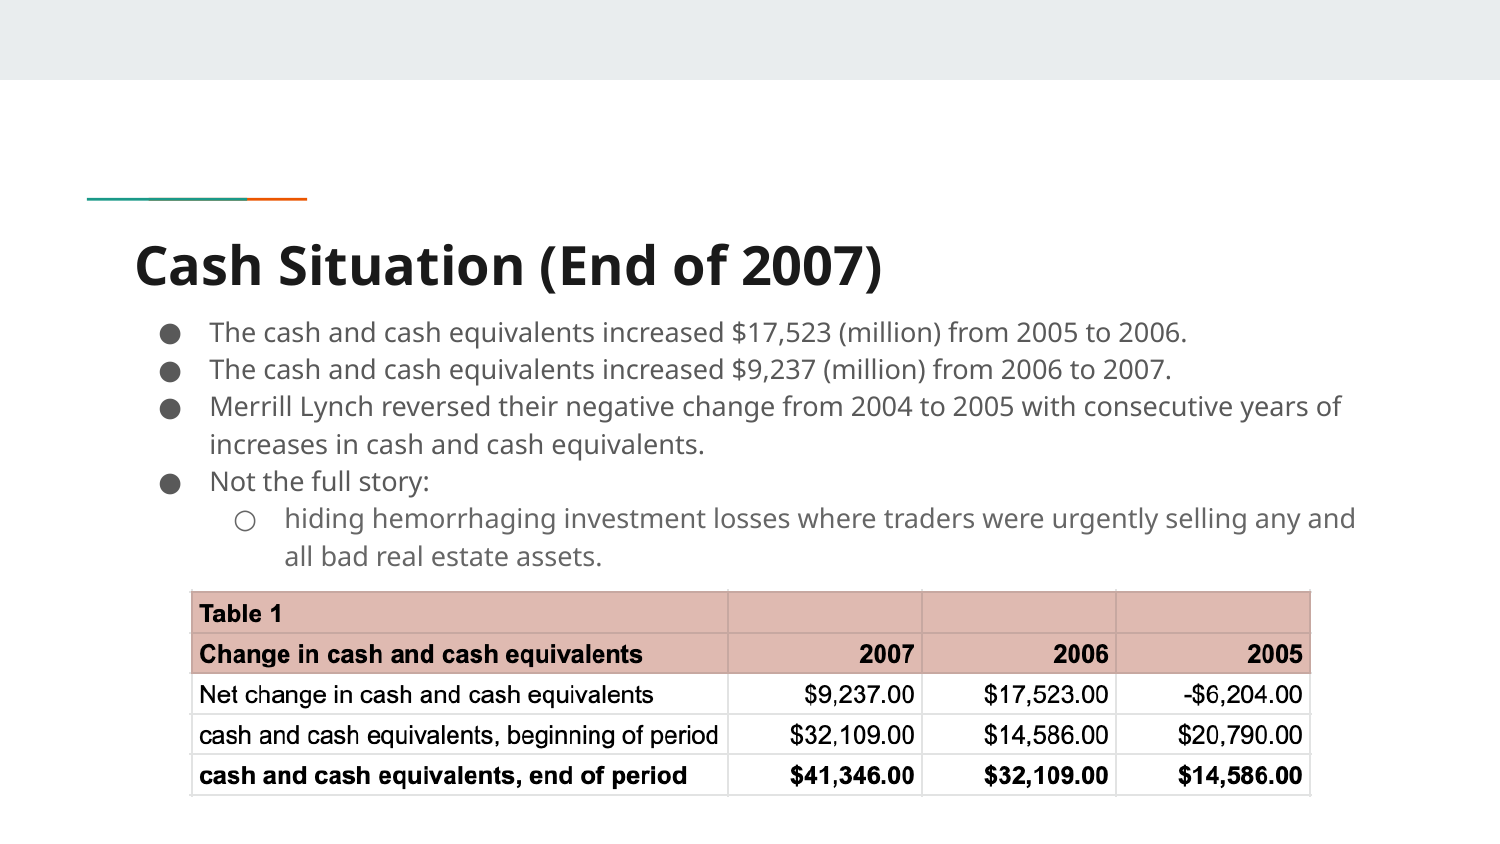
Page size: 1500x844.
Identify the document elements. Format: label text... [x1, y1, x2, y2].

picture [189, 589, 1312, 798]
list The cash and cash equivalents increased $17,523 (million) from 2005 to 2006. The cash and cash equivalents increased $9,237 (million) from 2006 to 2007. Merrill Lynch reversed their negative change from 2004 to 2005 with consecutive years of increases in cash and cash equivalents. Not the full story: hiding hemorrhaging investment losses where traders were urgently selling any and all bad real estate assets. [119, 295, 1381, 667]
title Cash Situation (End of 2007) [119, 216, 1381, 295]
